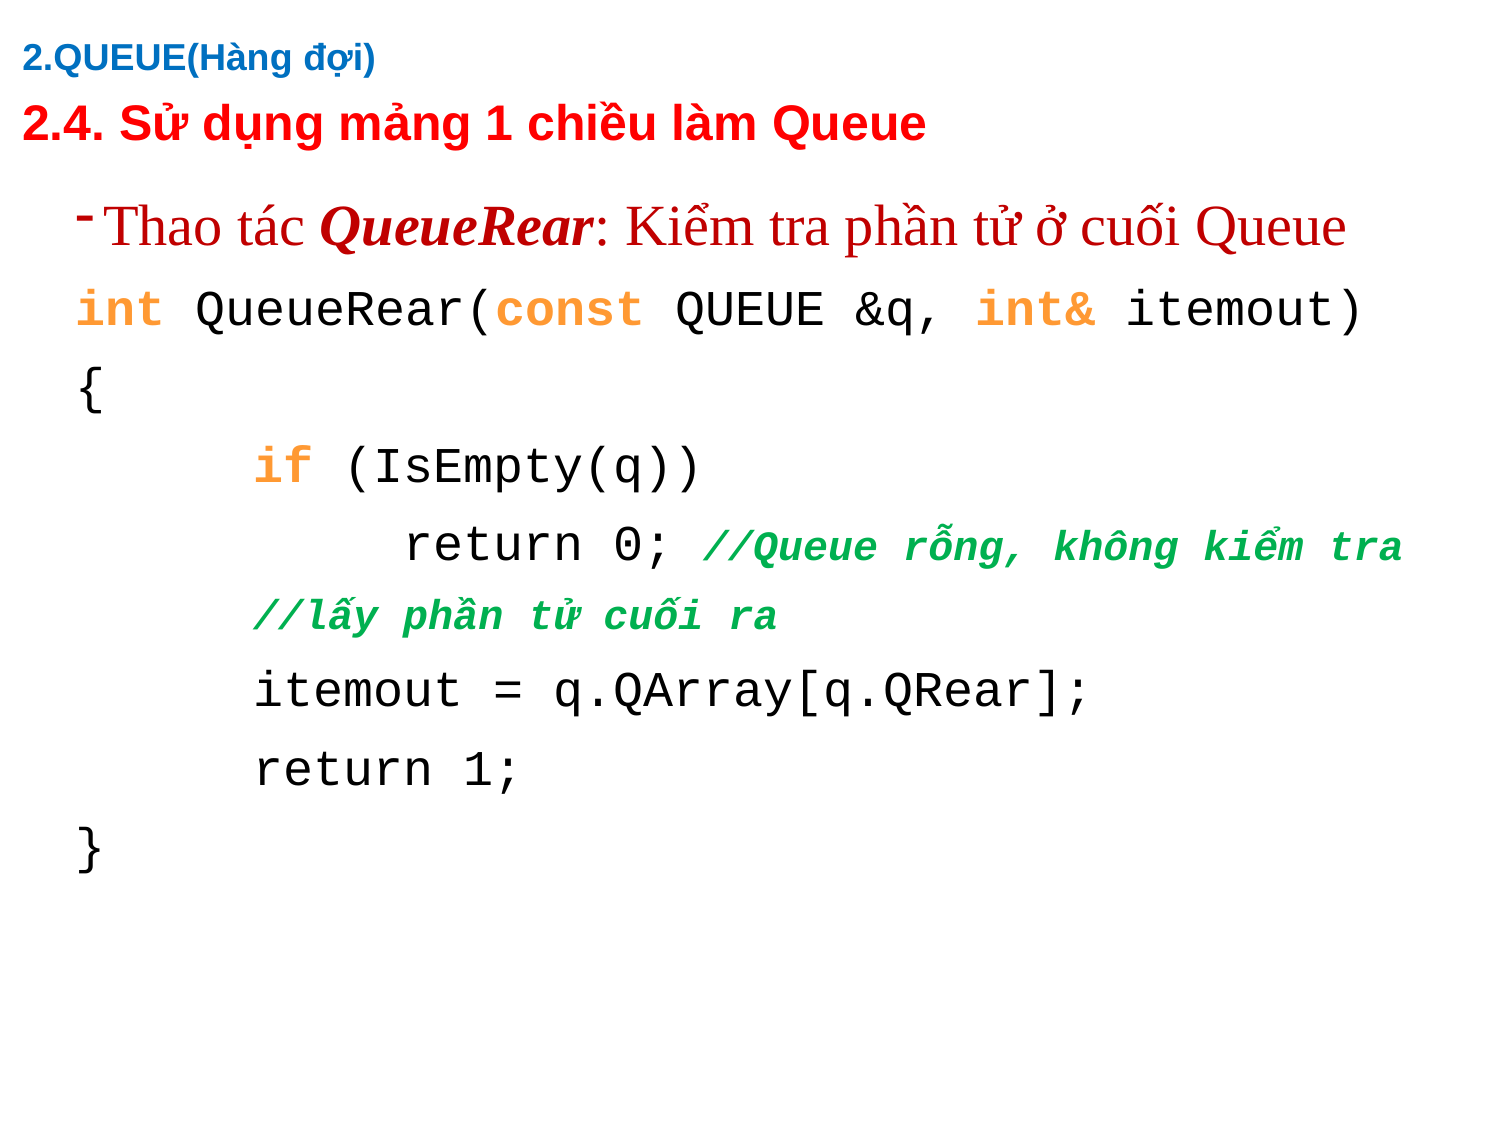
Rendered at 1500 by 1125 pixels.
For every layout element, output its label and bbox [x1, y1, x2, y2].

text_box [7, 3, 1500, 175]
list [60, 175, 1448, 999]
